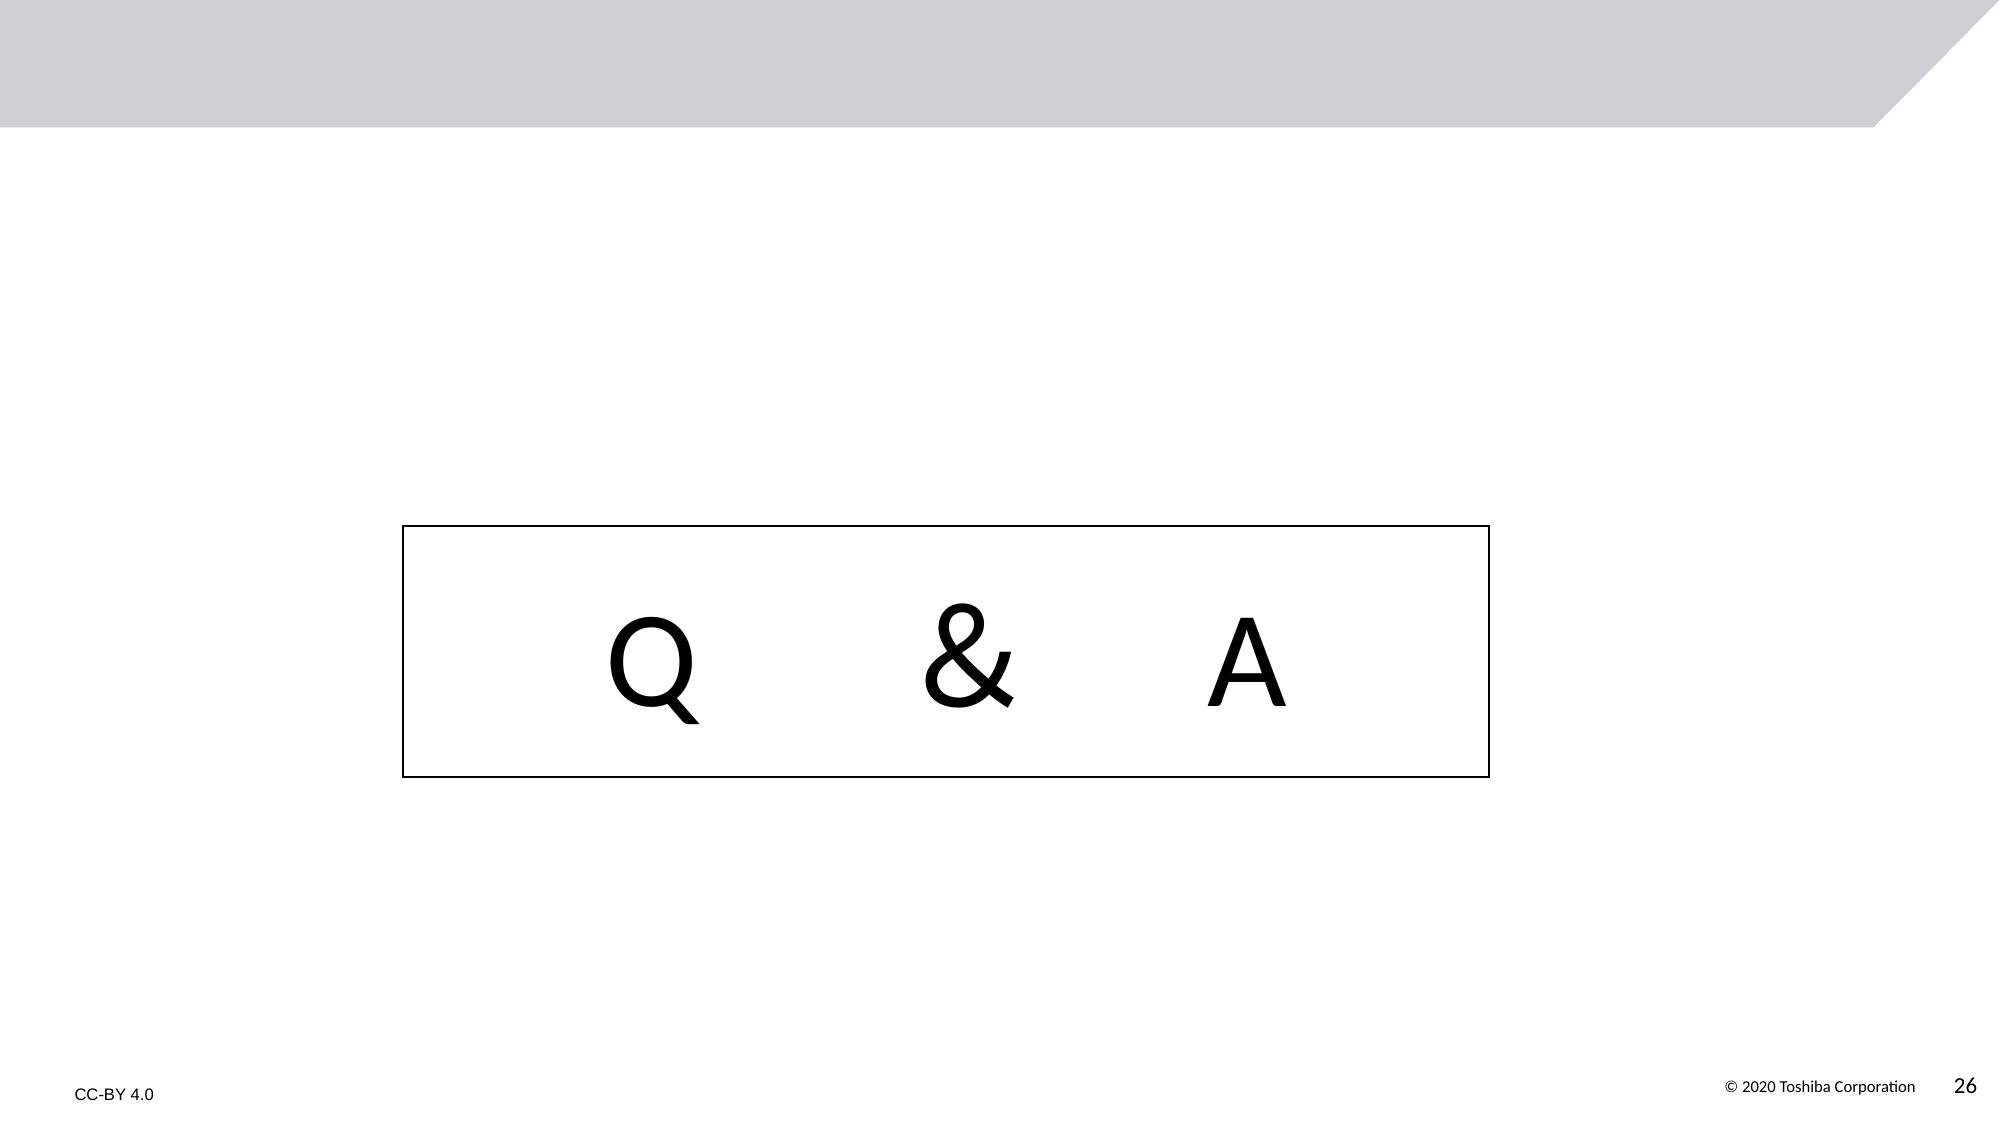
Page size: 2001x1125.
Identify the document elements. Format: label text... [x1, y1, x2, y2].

text_box CC-BY 4.0 [59, 1075, 169, 1111]
text_box Q ＆ A [402, 525, 1490, 778]
